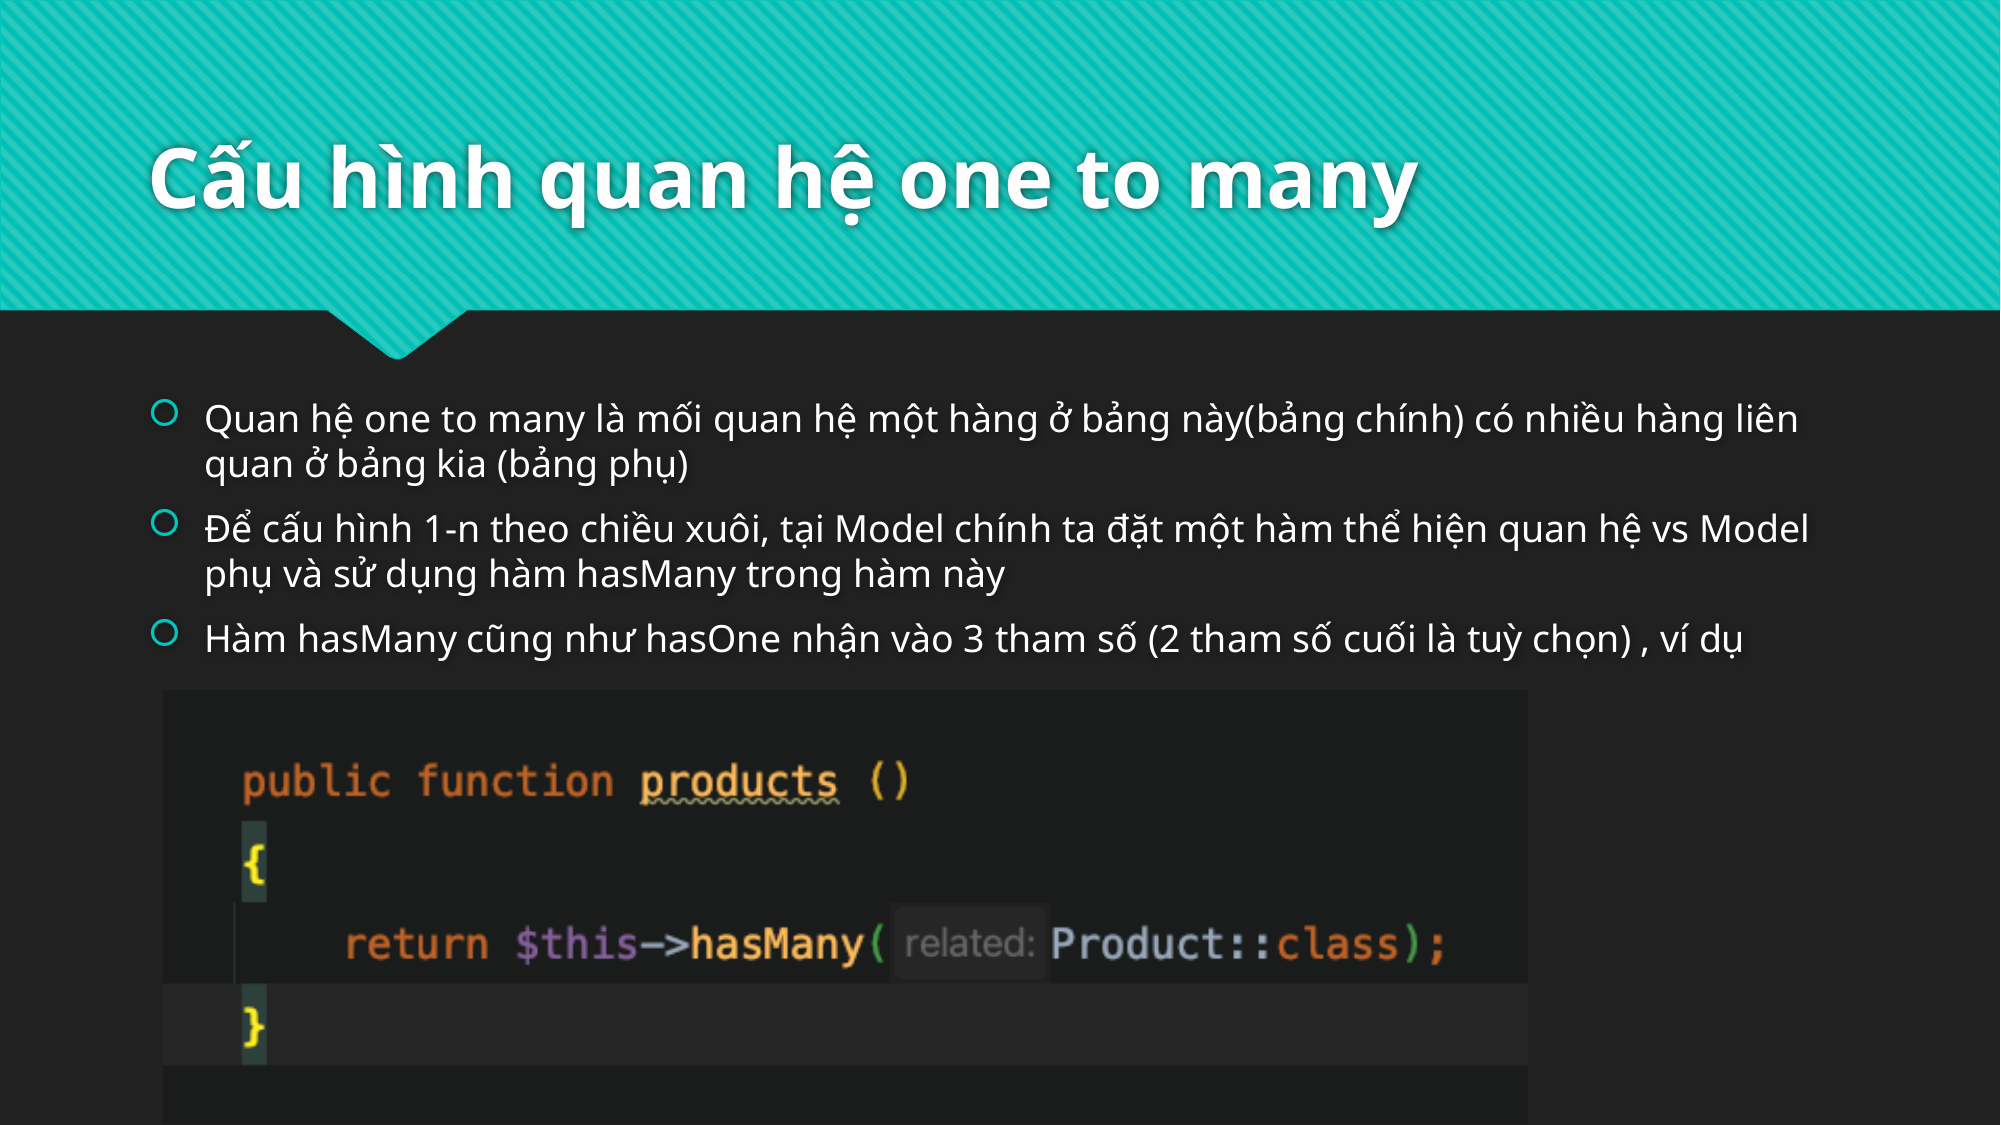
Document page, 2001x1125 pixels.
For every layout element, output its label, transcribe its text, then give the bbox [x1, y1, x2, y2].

list Quan hệ one to many là mối quan hệ một hàng ở bảng này(bảng chính) có nhiều hàng liên quan ở bảng kia (bảng phụ) Để cấu hình 1-n theo chiều xuôi, tại Model chính ta đặt một hàm thể hiện quan hệ vs Model phụ và sử dụng hàm hasMany trong hàm này Hàm hasMany cũng như hasOne nhận vào 3 tham số (2 tham số cuối là tuỳ chọn) , ví dụ [132, 364, 1866, 691]
title Cấu hình quan hệ one to many [132, 73, 1868, 233]
picture [162, 689, 1528, 1124]
